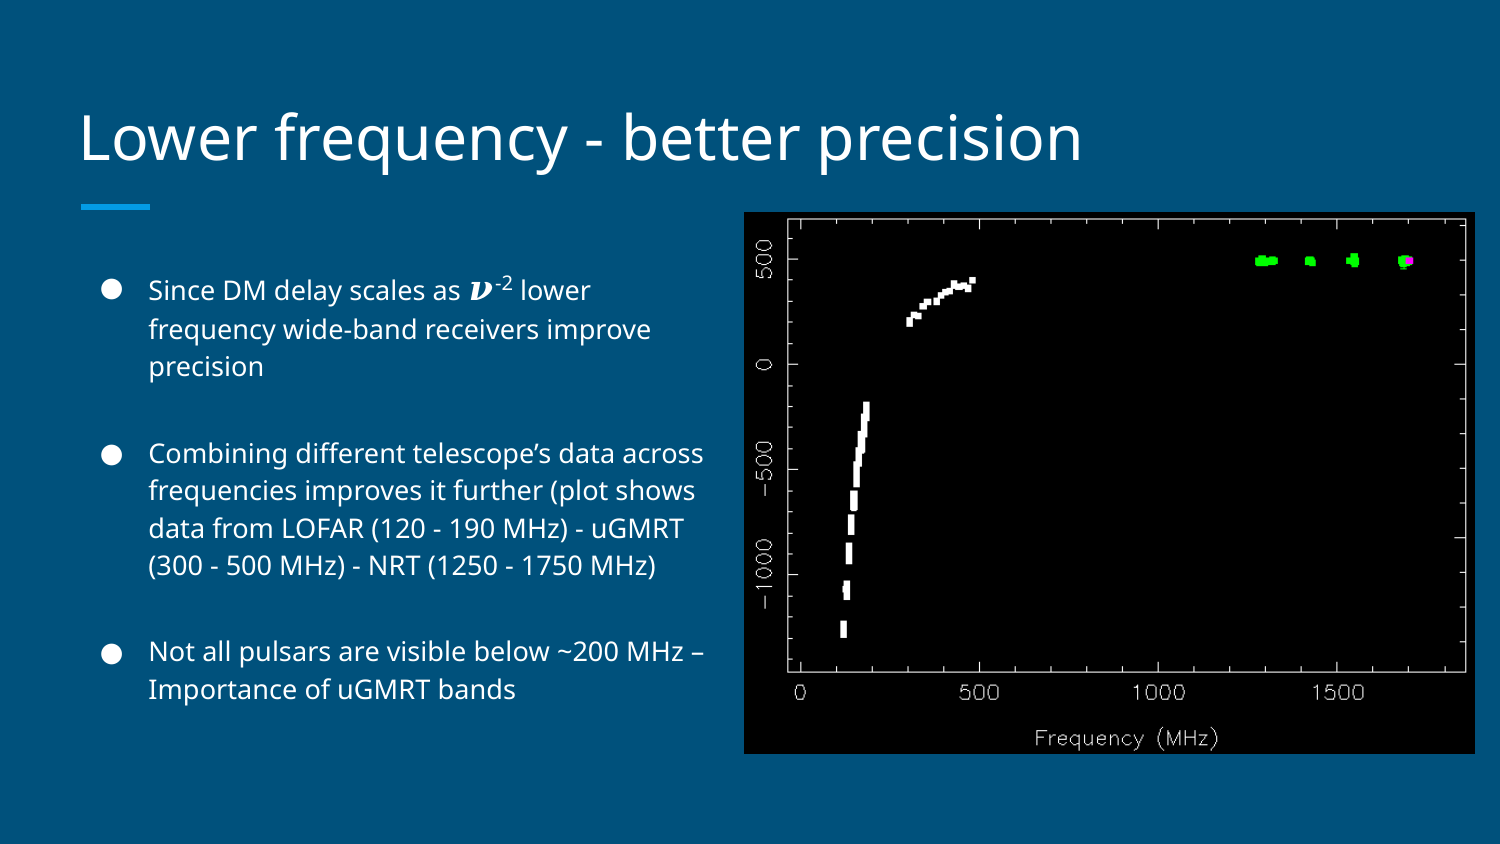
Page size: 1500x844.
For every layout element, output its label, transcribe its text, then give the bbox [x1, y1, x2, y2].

list Since DM delay scales as 𝝂-2 lower frequency wide-band receivers improve precision Combining different telescope’s data across frequencies improves it further (plot shows data from LOFAR (120 - 190 MHz) - uGMRT (300 - 500 MHz) - NRT (1250 - 1750 MHz) Not all pulsars are visible below ~200 MHz – Importance of uGMRT bands [63, 244, 720, 750]
title Lower frequency - better precision [63, 75, 1437, 188]
picture [745, 213, 1474, 753]
